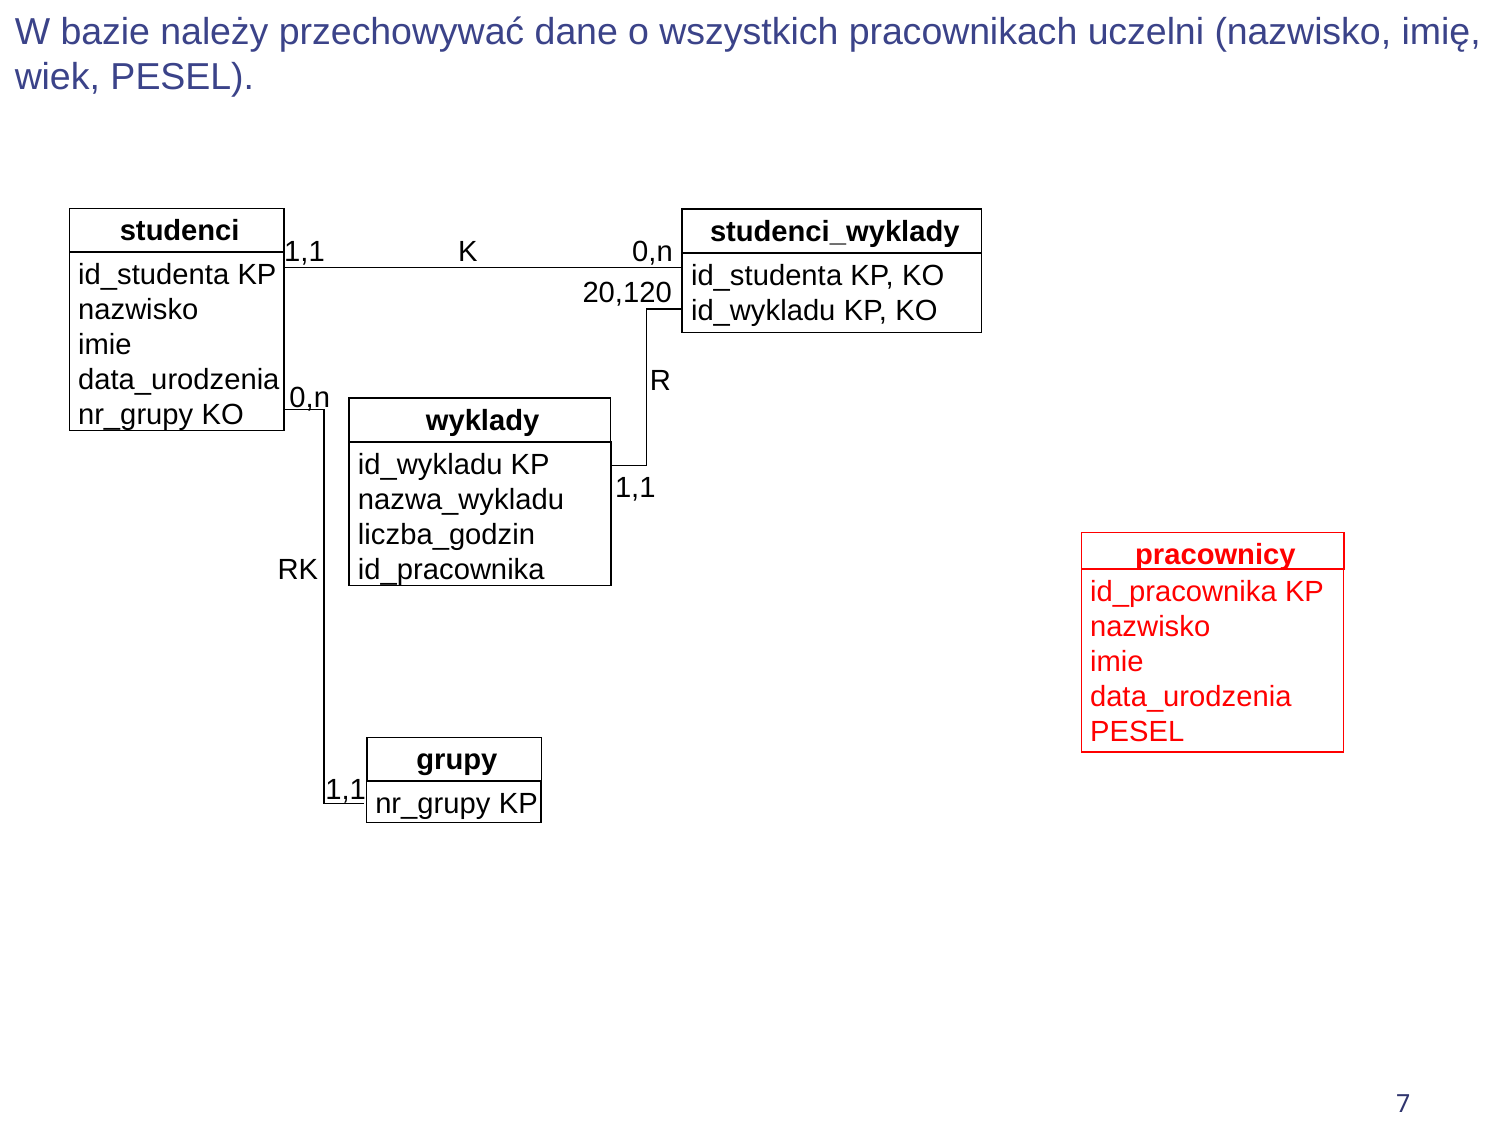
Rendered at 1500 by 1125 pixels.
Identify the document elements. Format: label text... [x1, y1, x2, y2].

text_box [68, 207, 982, 823]
text_box id_pracownika KP nazwisko imie data_urodzenia PESEL [1081, 569, 1344, 753]
text_box pracownicy [1081, 532, 1344, 569]
text_box W bazie należy przechowywać dane o wszystkich pracownikach uczelni (nazwisko, imię, wiek, PESEL). [0, 0, 1500, 105]
slide_number 7 [1074, 1050, 1425, 1125]
